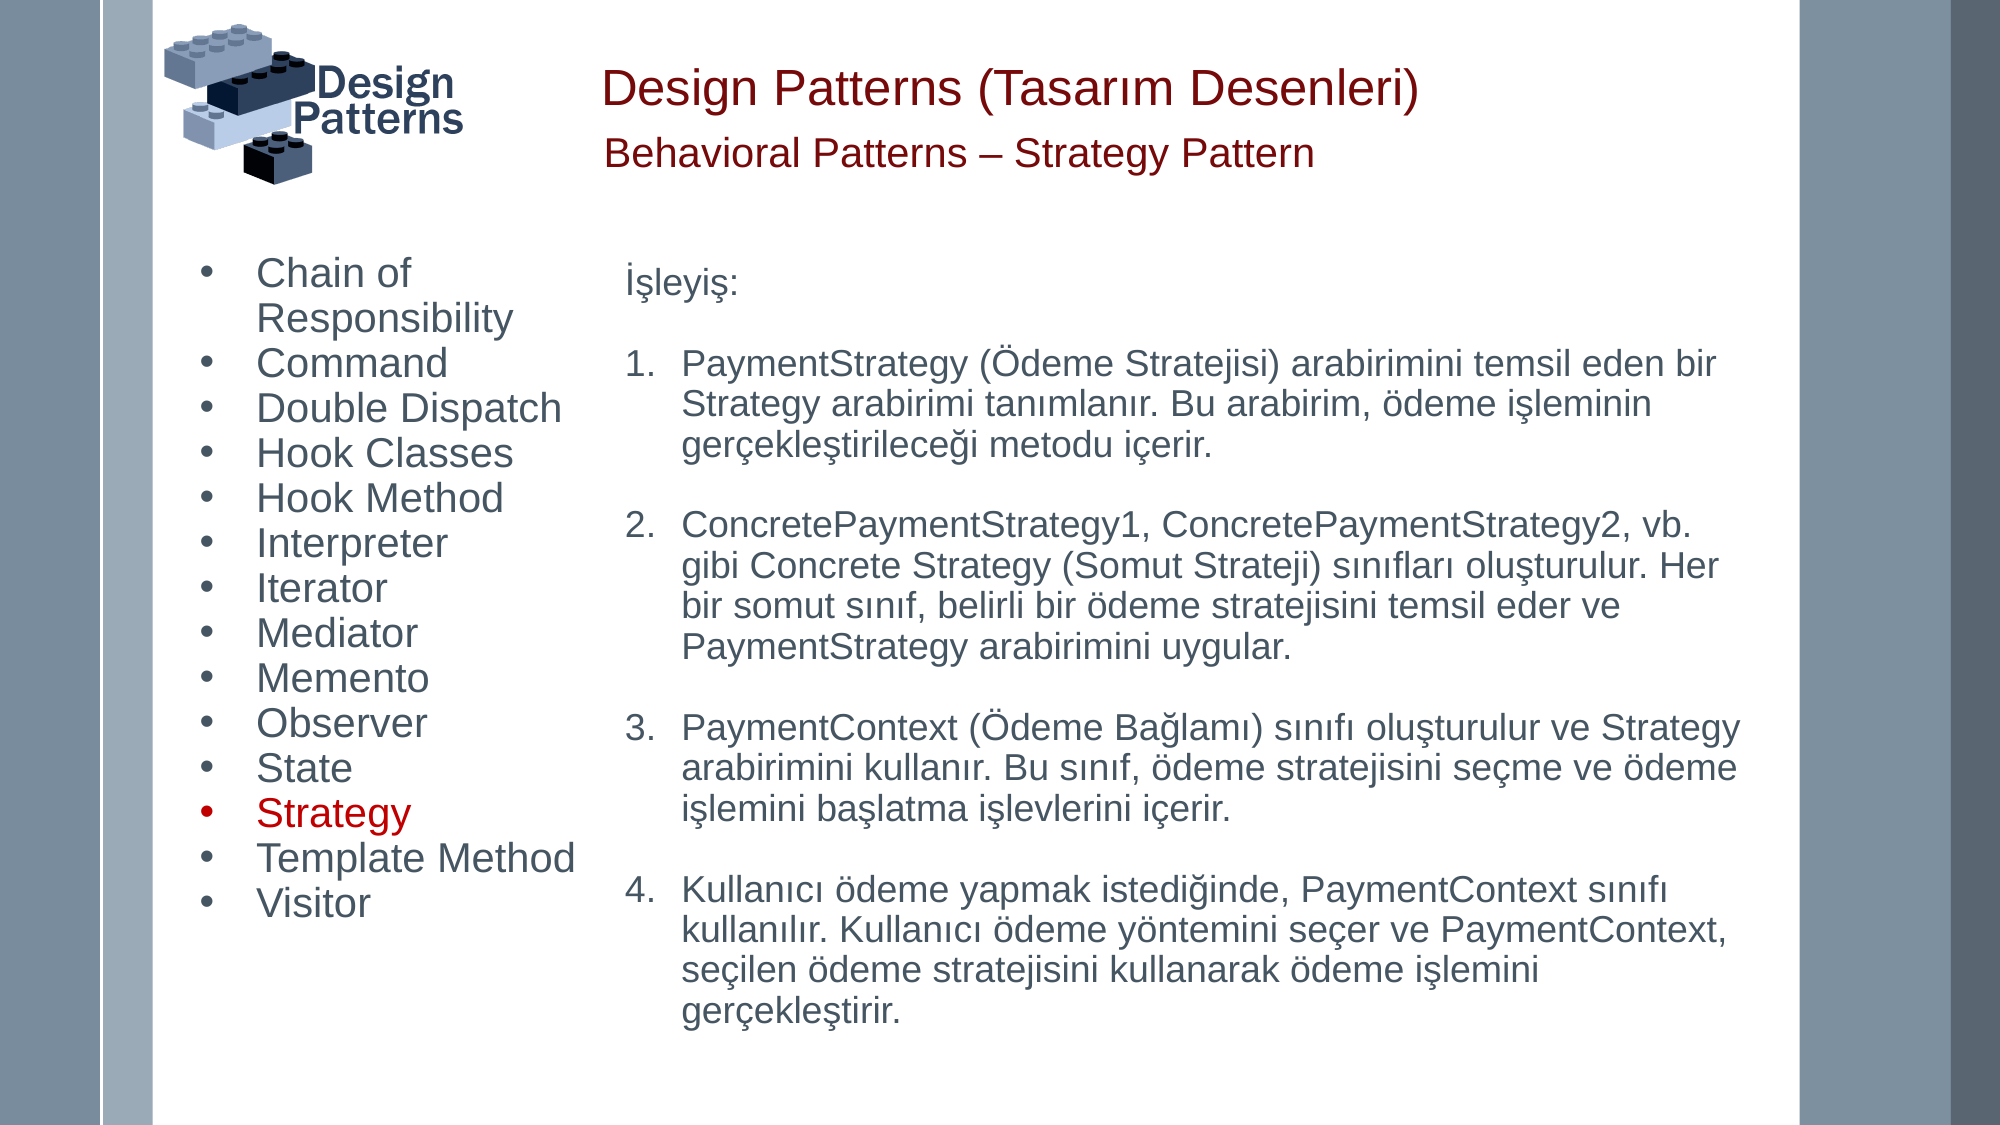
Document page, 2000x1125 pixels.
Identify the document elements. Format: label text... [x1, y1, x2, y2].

text_box İşleyiş: PaymentStrategy (Ödeme Stratejisi) arabirimini temsil eden bir Strategy arabirimi tanımlanır. Bu arabirim, ödeme işleminin gerçekleştirileceği metodu içerir. ConcretePaymentStrategy1, ConcretePaymentStrategy2, vb. gibi Concrete Strategy (Somut Strateji) sınıfları oluşturulur. Her bir somut sınıf, belirli bir ödeme stratejisini temsil eder ve PaymentStrategy arabirimini uygular. PaymentContext (Ödeme Bağlamı) sınıfı oluşturulur ve Strategy arabirimini kullanır. Bu sınıf, ödeme stratejisini seçme ve ödeme işlemini başlatma işlevlerini içerir. Kullanıcı ödeme yapmak istediğinde, PaymentContext sınıfı kullanılır. Kullanıcı ödeme yöntemini seçer ve PaymentContext, seçilen ödeme stratejisini kullanarak ödeme işlemini gerçekleştirir. [609, 255, 1768, 1080]
text_box Design Patterns (Tasarım Desenleri) [586, 54, 1555, 125]
text_box Chain of Responsibility Command Double Dispatch Hook Classes Hook Method Interpreter Iterator Mediator Memento Observer State Strategy Template Method Visitor [184, 243, 610, 1068]
picture [161, 24, 465, 185]
text_box Behavioral Patterns – Strategy Pattern [588, 124, 1473, 187]
